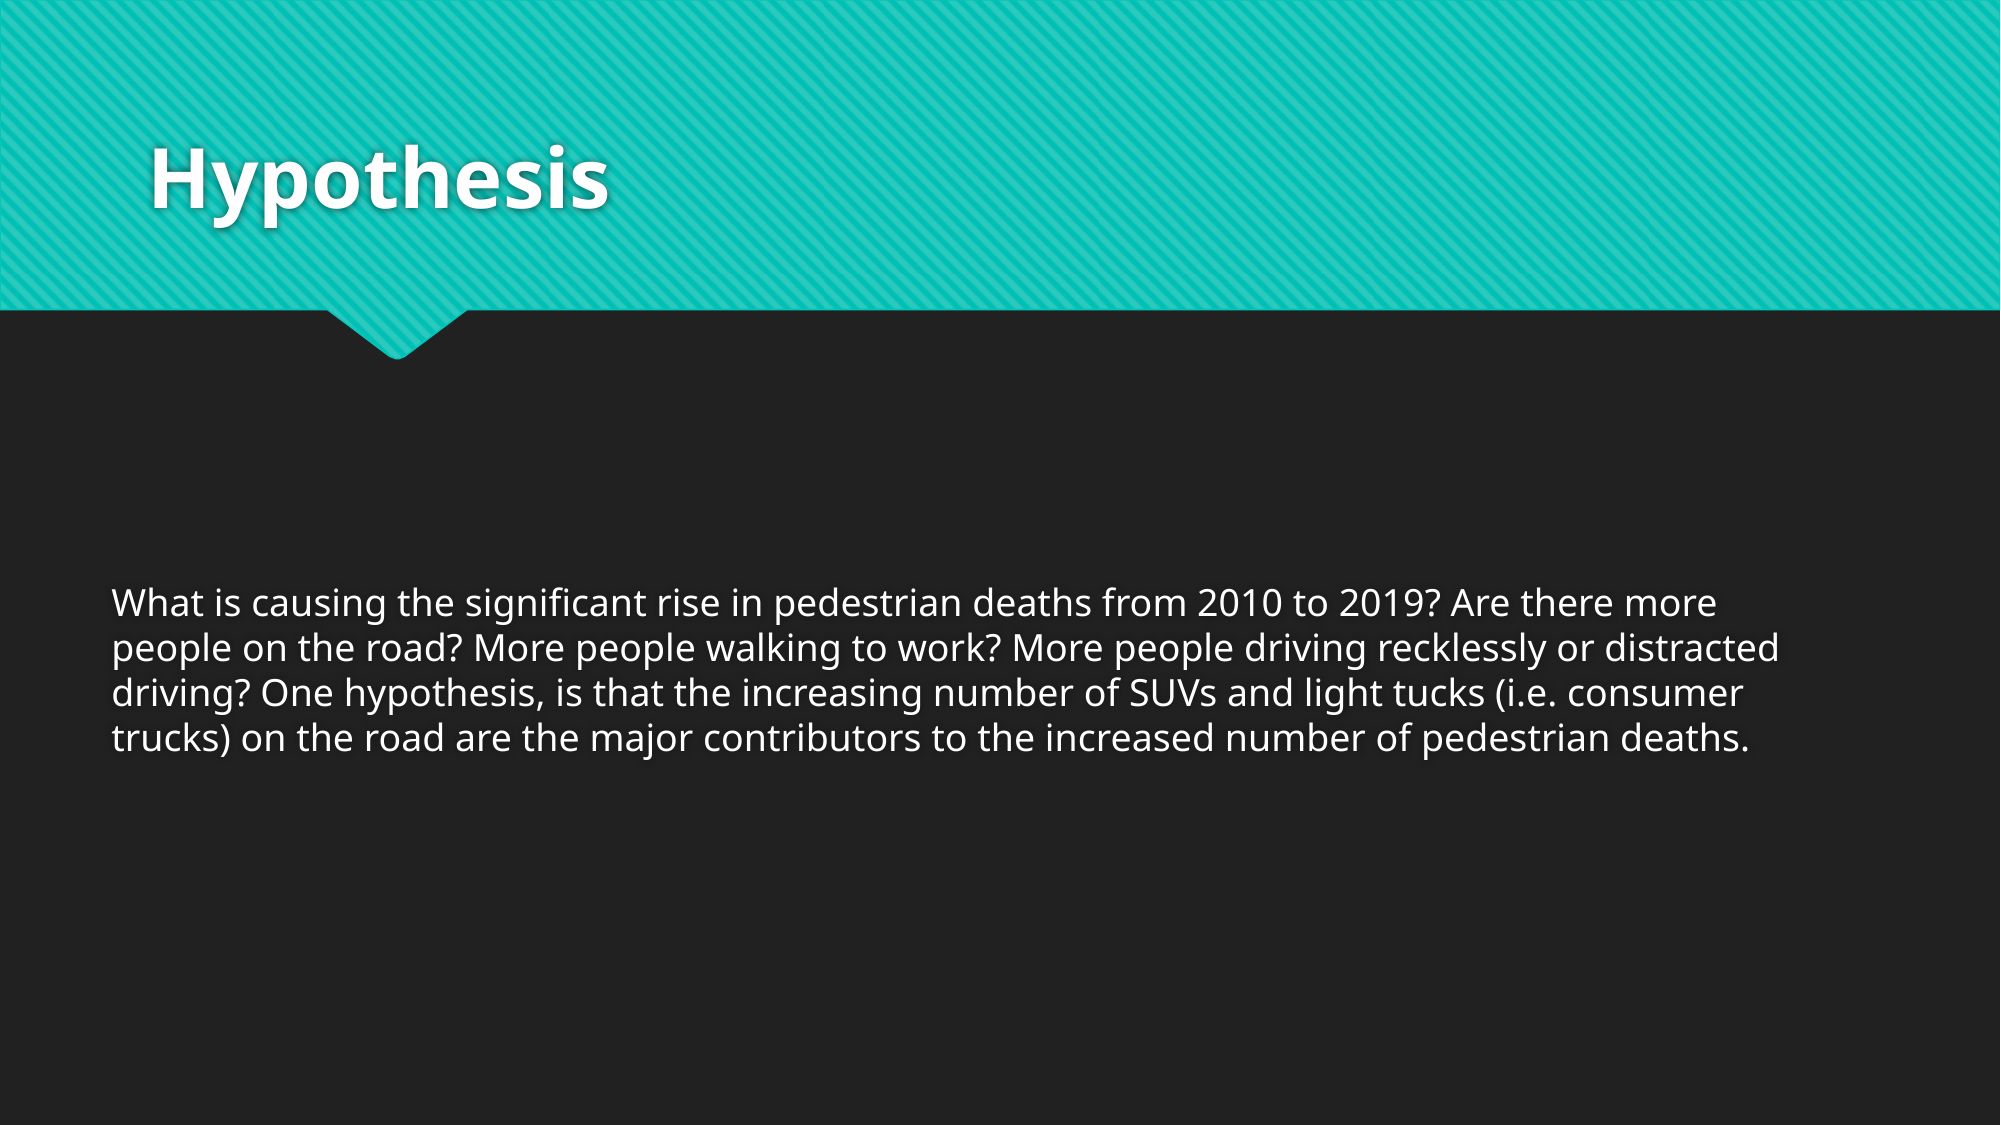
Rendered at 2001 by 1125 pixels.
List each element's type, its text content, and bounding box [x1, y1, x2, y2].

title Hypothesis [132, 73, 1868, 233]
list What is causing the significant rise in pedestrian deaths from 2010 to 2019? Are there more people on the road? More people walking to work? More people driving recklessly or distracted driving? One hypothesis, is that the increasing number of SUVs and light tucks (i.e. consumer trucks) on the road are the major contributors to the increased number of pedestrian deaths. [96, 371, 1828, 968]
